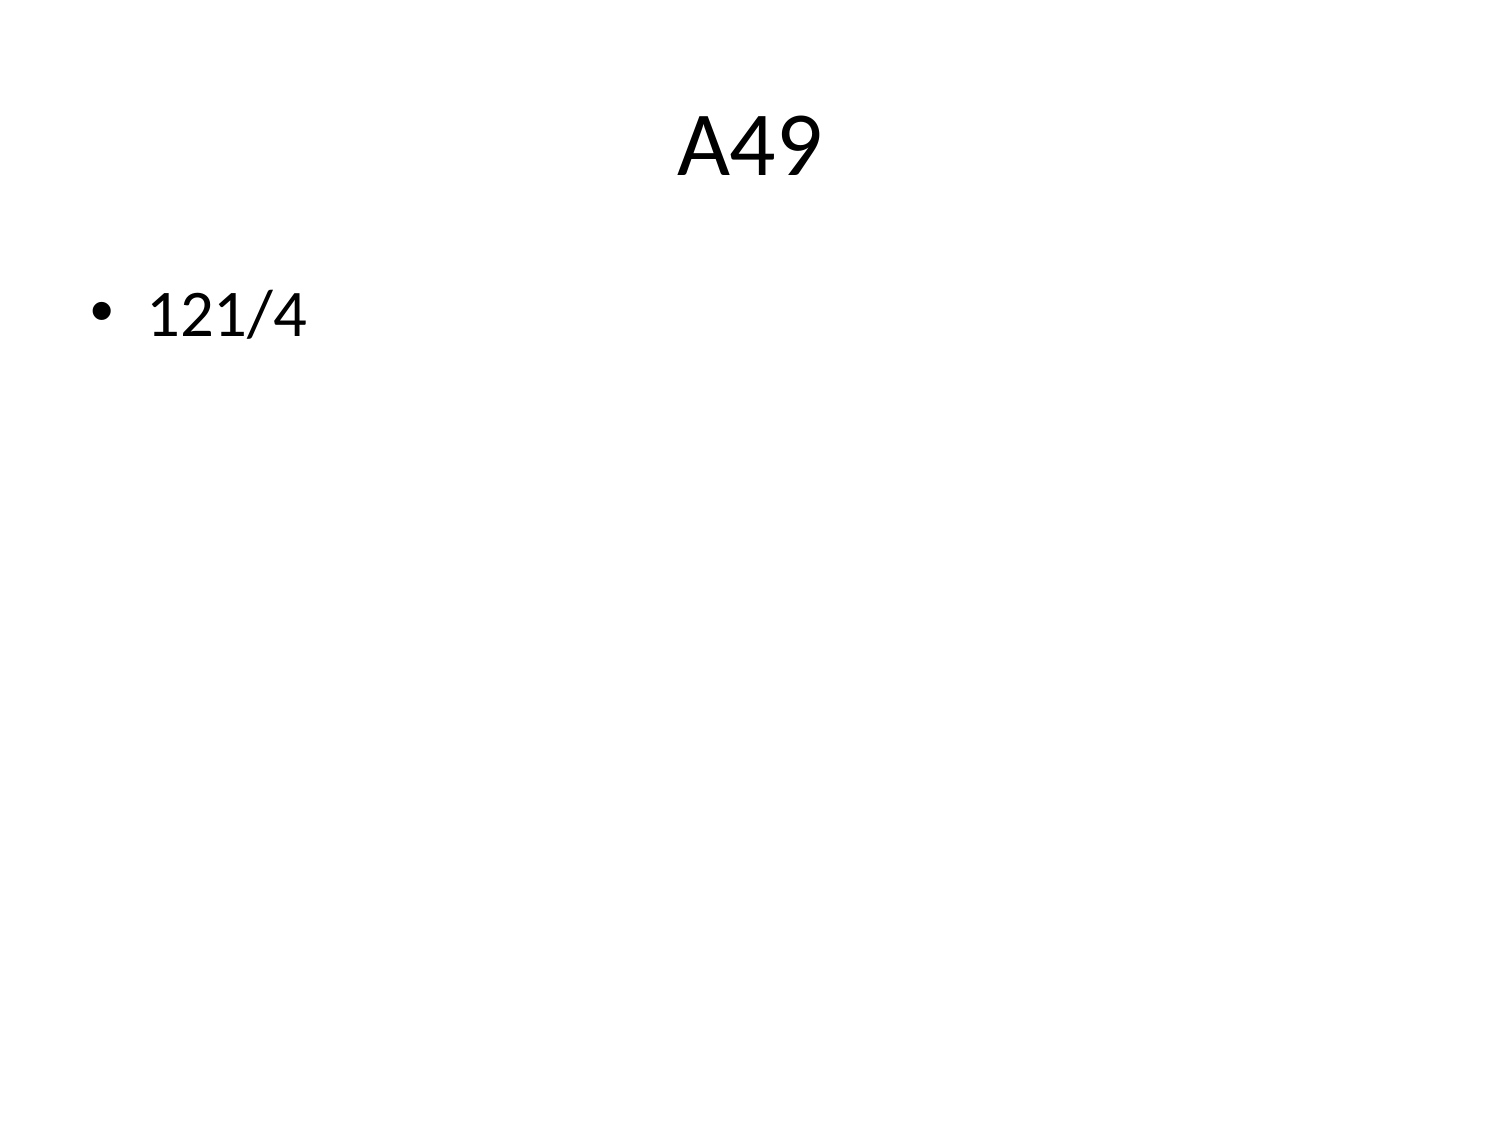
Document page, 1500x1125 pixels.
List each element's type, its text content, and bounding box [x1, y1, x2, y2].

list 121/4 [75, 262, 1425, 1005]
title A49 [75, 45, 1425, 233]
